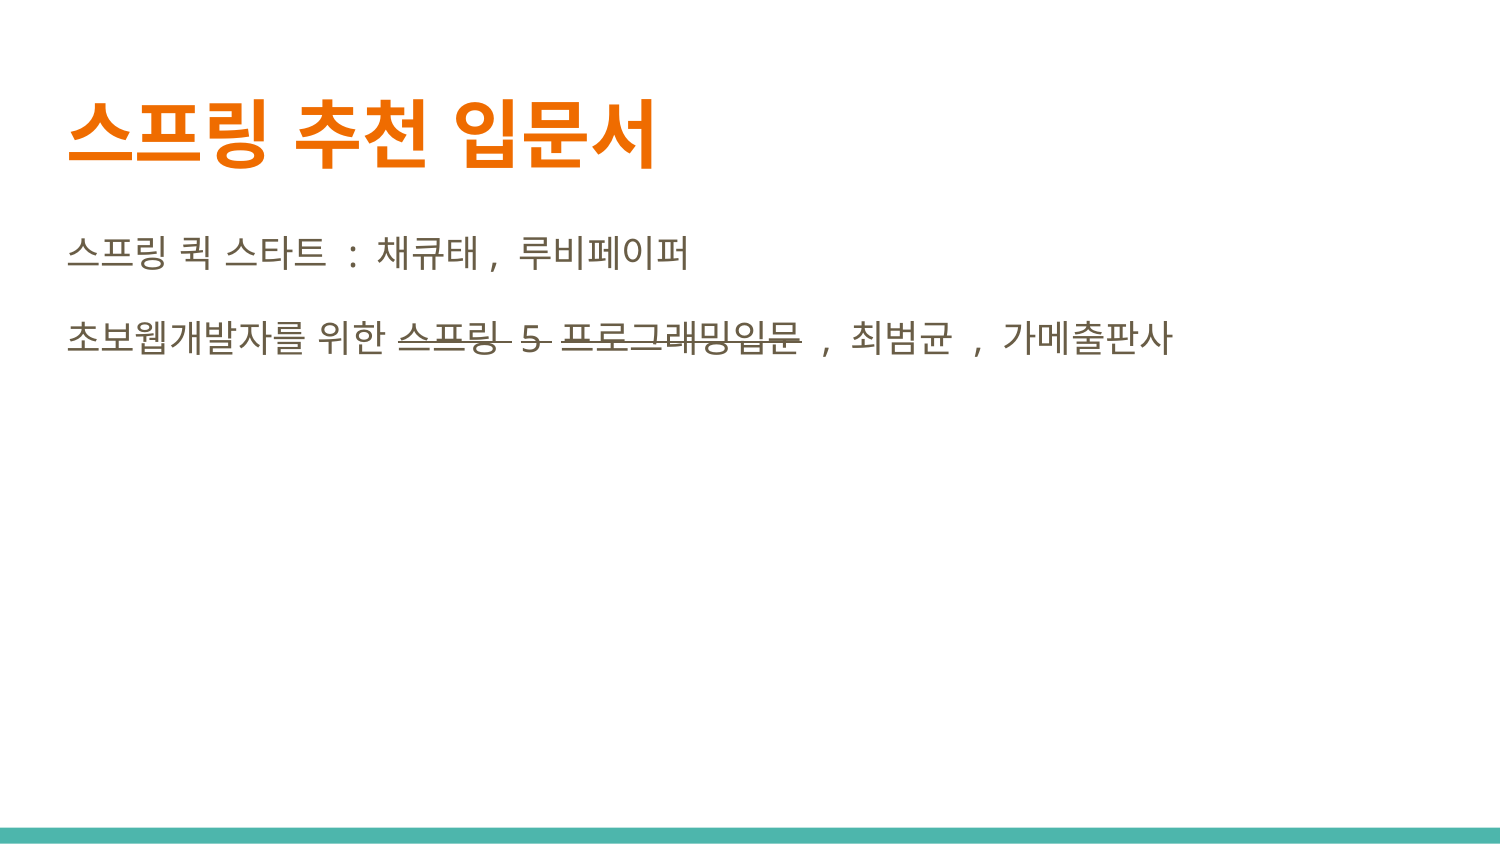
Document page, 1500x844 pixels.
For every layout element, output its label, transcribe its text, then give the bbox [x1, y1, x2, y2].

list 스프링 퀵 스타트 : 채큐태, 루비페이퍼 초보웹개발자를 위한 스프링 5 프로그래밍입문 , 최범균 , 가메출판사 [51, 207, 1449, 750]
title 스프링 추천 입문서 [51, 72, 1449, 189]
